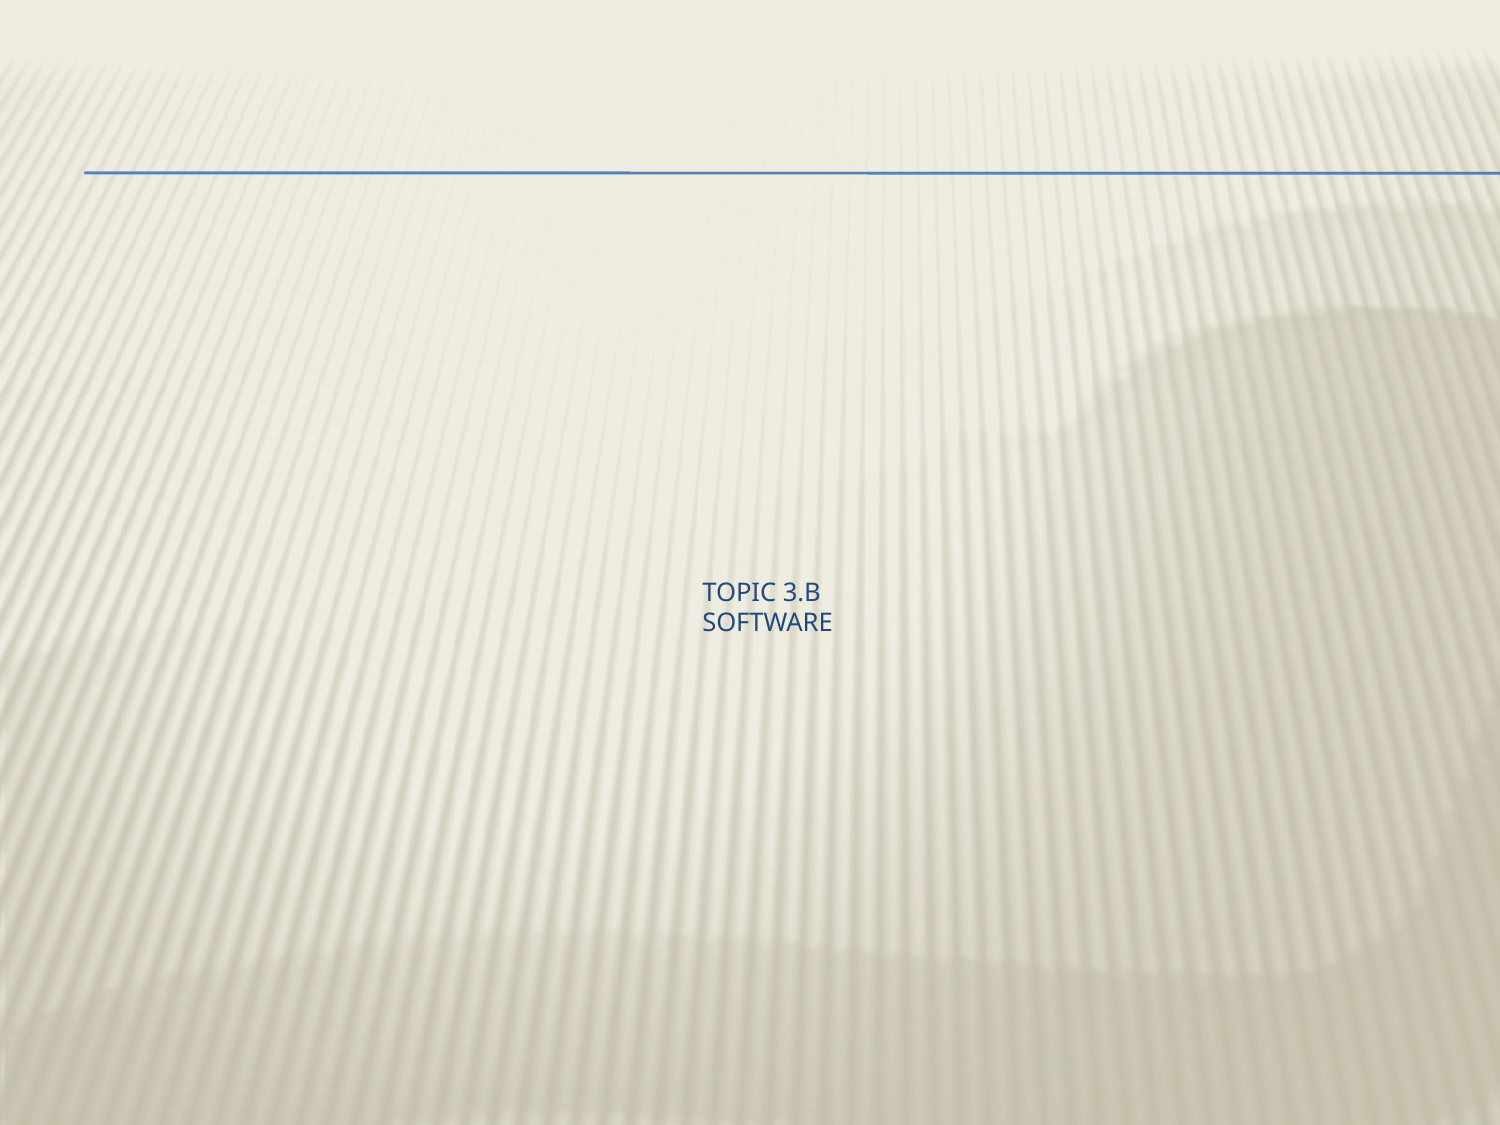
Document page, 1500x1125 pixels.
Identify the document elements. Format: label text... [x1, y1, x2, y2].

title Topic 3.B SOFTWARE [687, 537, 1500, 675]
